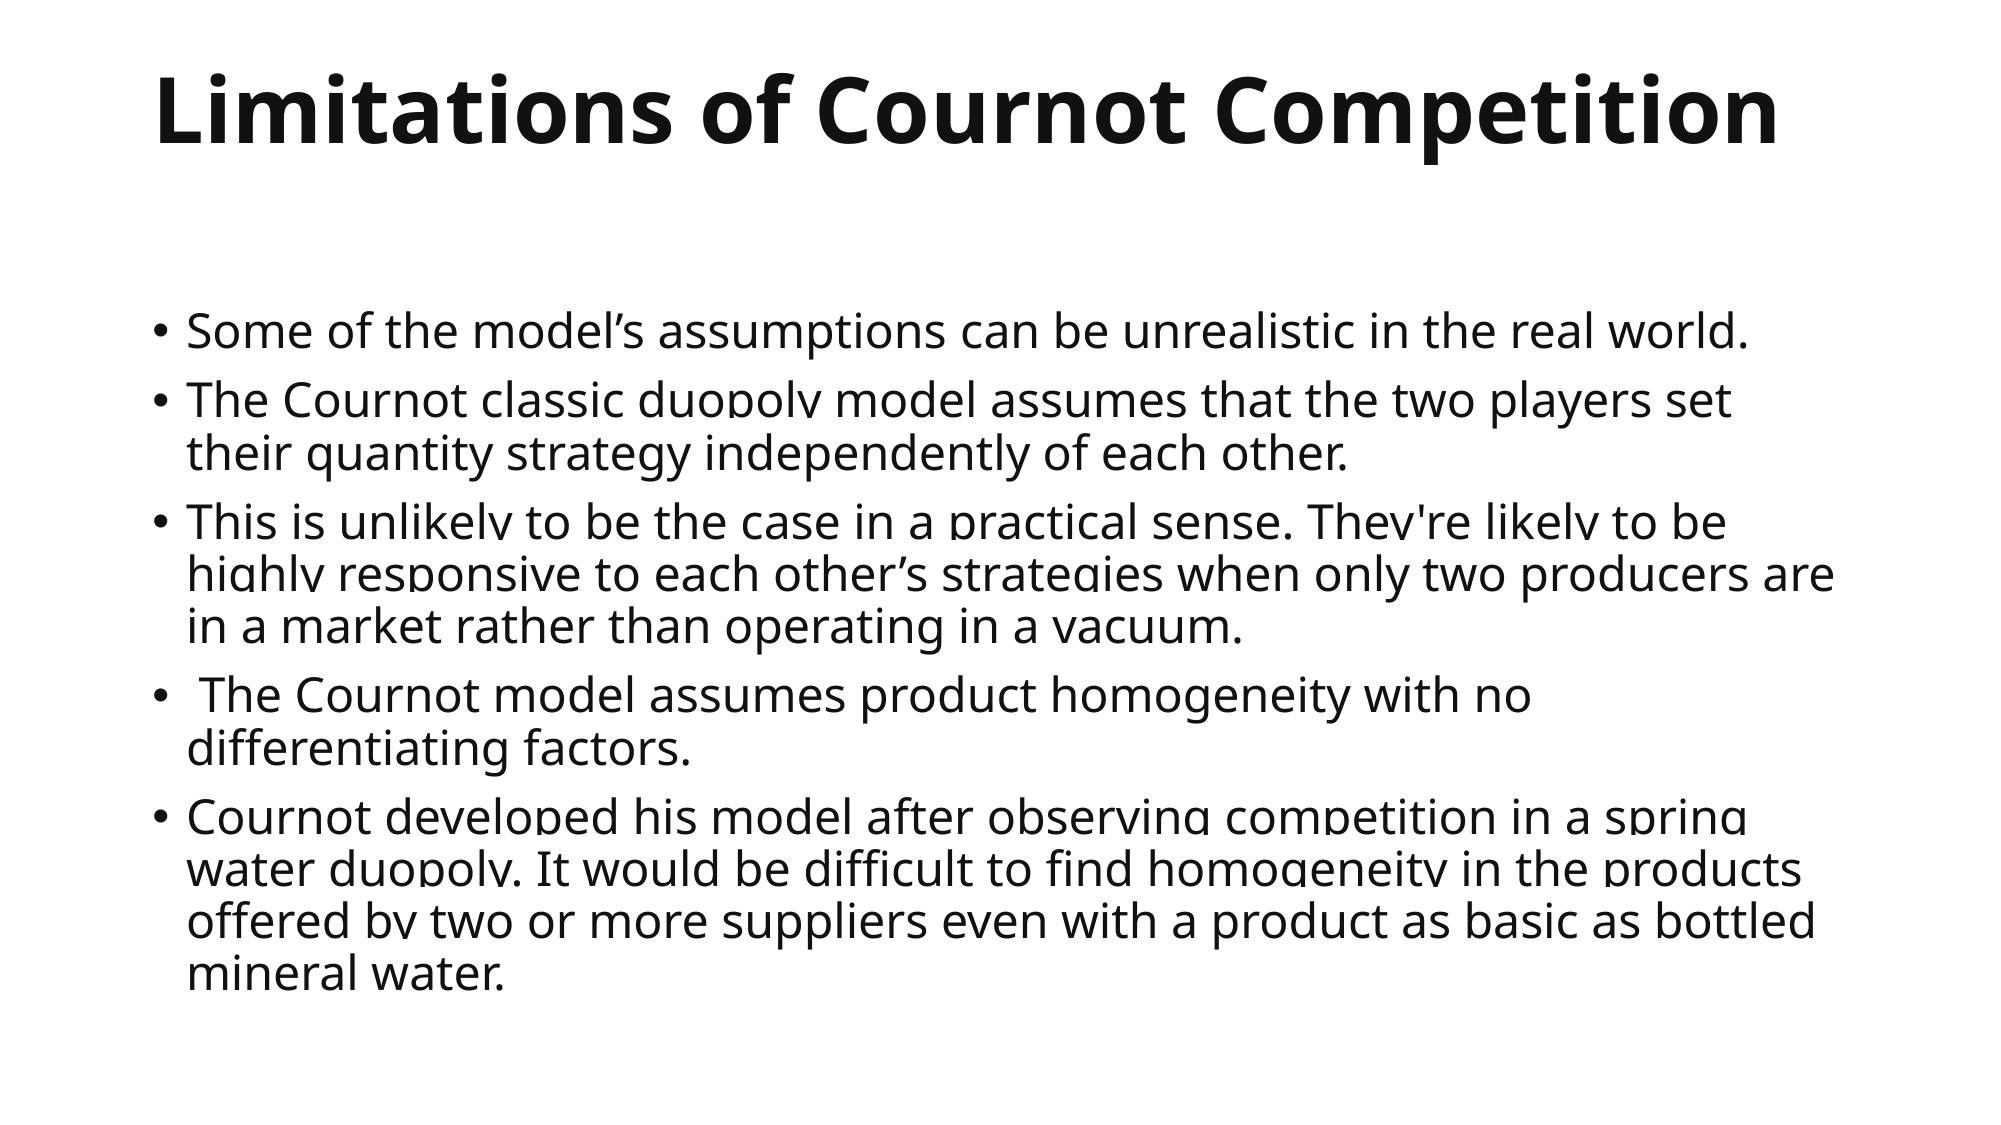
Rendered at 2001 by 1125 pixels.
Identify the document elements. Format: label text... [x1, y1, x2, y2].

title Limitations of Cournot Competition [137, 59, 1863, 278]
list Some of the model’s assumptions can be unrealistic in the real world. The Cournot classic duopoly model assumes that the two players set their quantity strategy independently of each other. This is unlikely to be the case in a practical sense. They're likely to be highly responsive to each other’s strategies when only two producers are in a market rather than operating in a vacuum. The Cournot model assumes product homogeneity with no differentiating factors. Cournot developed his model after observing competition in a spring water duopoly. It would be difficult to find homogeneity in the products offered by two or more suppliers even with a product as basic as bottled mineral water. [137, 299, 1863, 1014]
